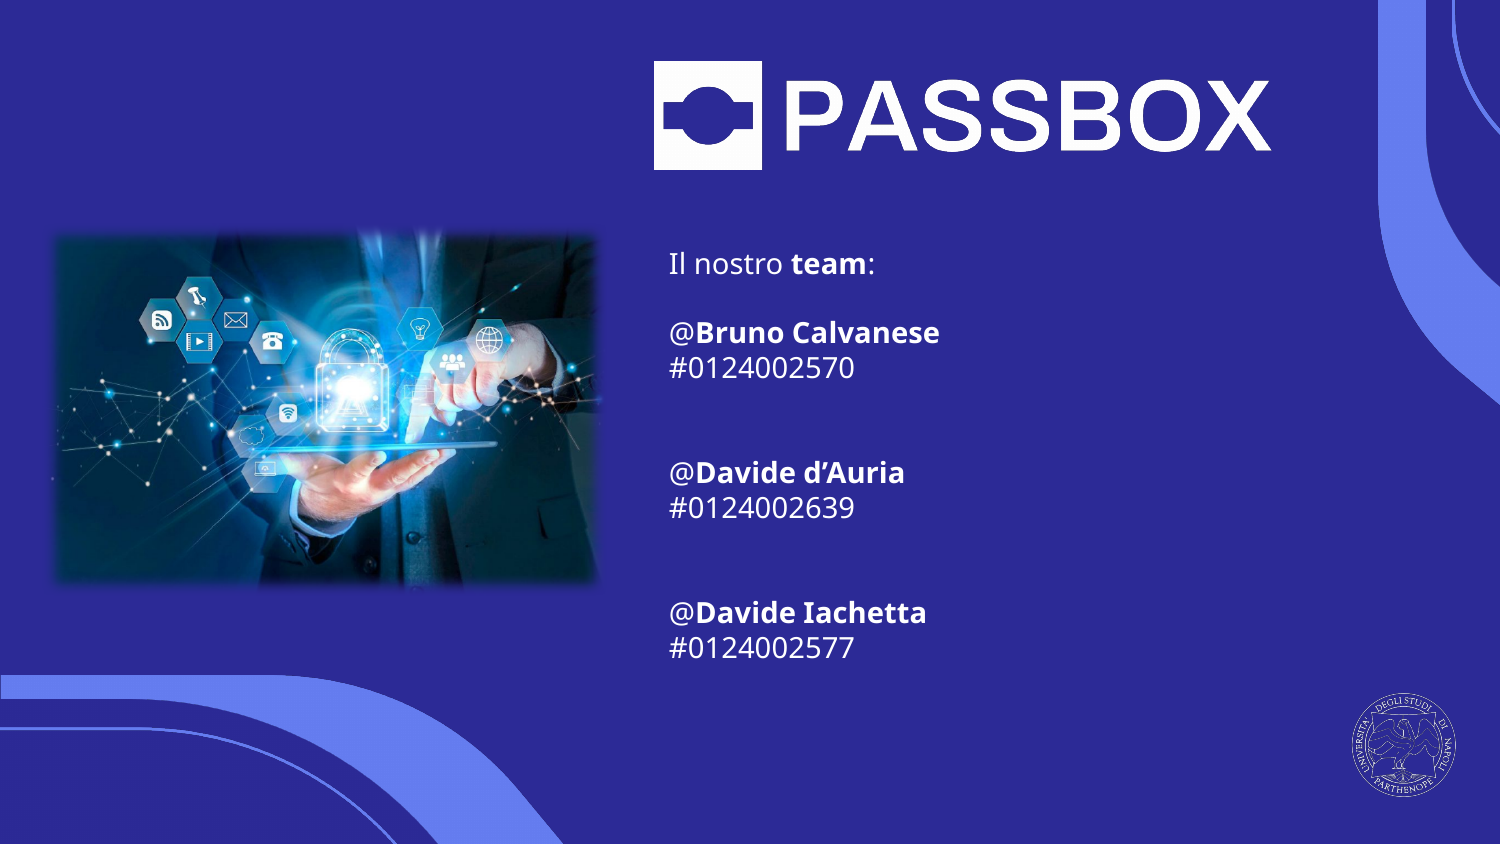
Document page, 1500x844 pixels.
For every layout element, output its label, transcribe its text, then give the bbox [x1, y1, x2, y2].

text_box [0, 674, 564, 844]
picture [1348, 687, 1459, 802]
picture [653, 61, 1272, 170]
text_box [1378, 0, 1500, 406]
text_box Il nostro team: @Bruno Calvanese #0124002570 @Davide d’Auria #0124002639 @Davide Iachetta #0124002577 [654, 237, 1098, 672]
picture [42, 223, 607, 596]
